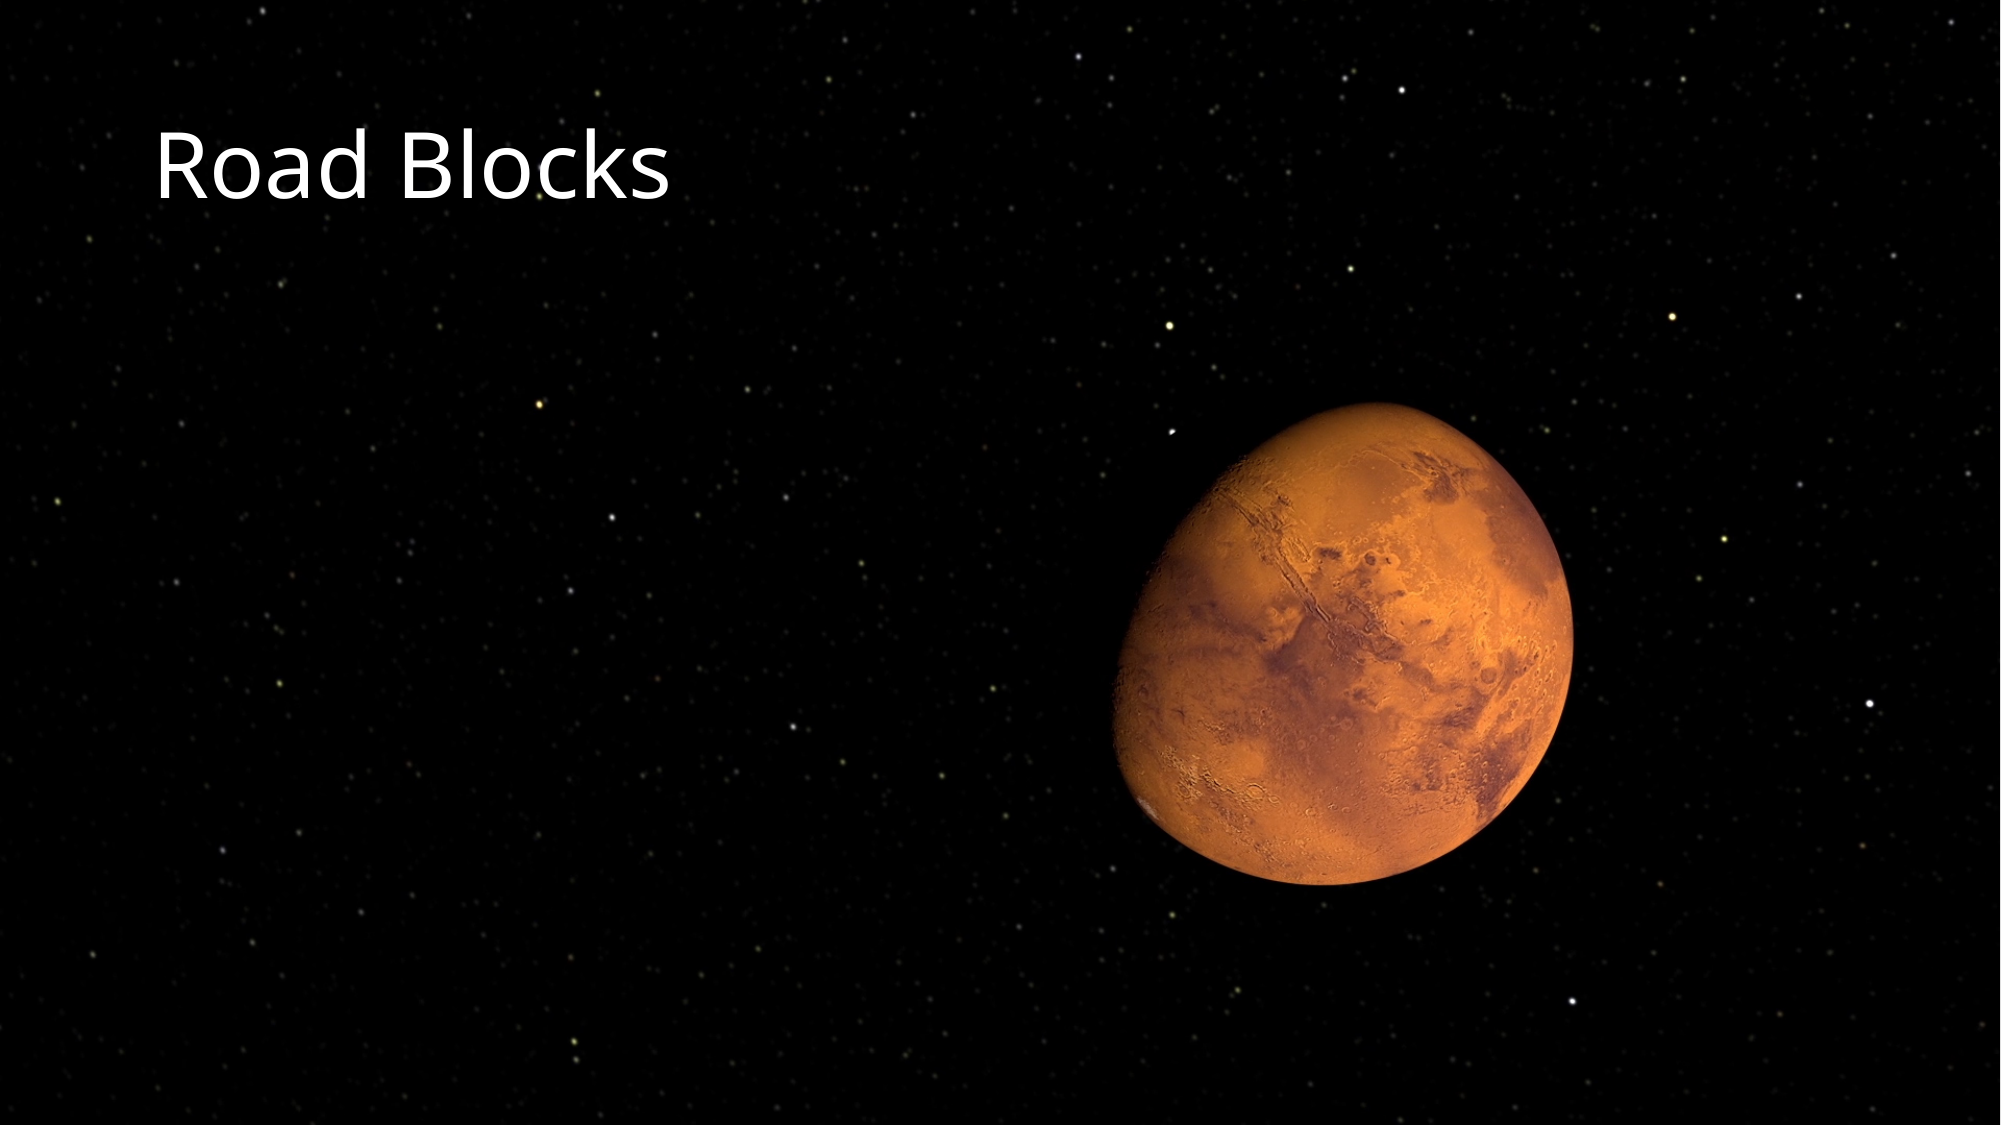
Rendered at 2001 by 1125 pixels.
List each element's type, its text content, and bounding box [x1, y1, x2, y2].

title Road Blocks [137, 59, 1863, 278]
picture [0, 0, 2001, 1125]
